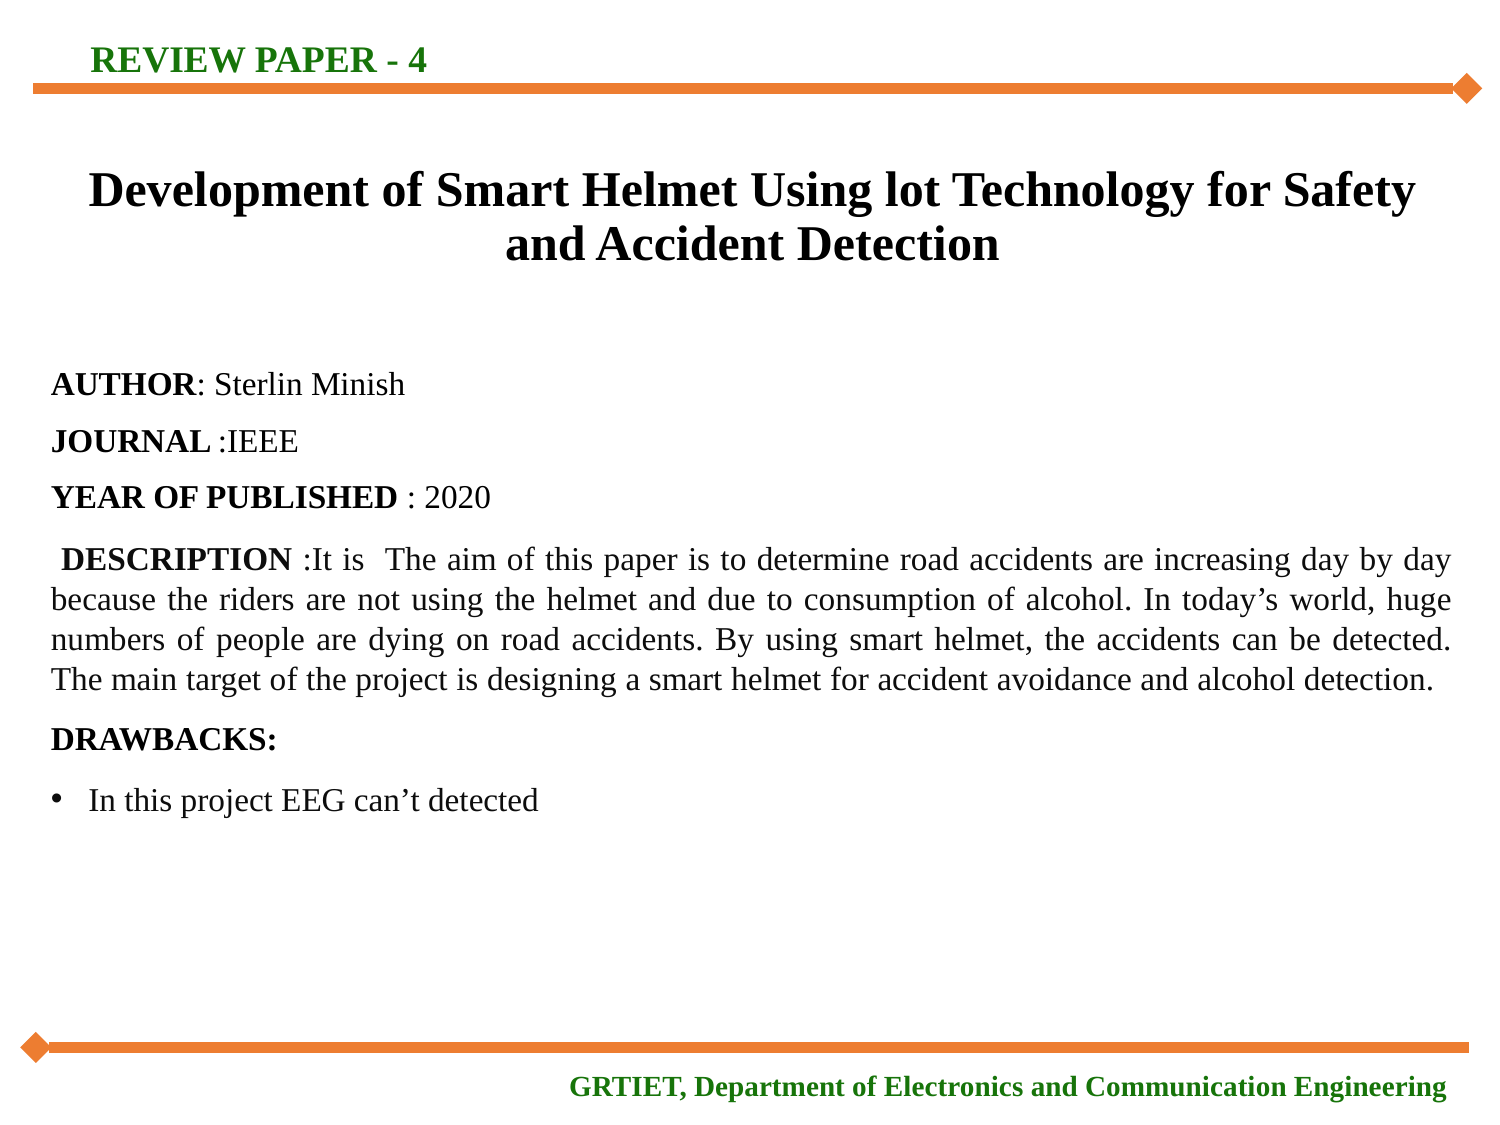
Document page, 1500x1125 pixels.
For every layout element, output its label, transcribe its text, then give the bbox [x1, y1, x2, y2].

text_box GRTIET, Department of Electronics and Communication Engineering [75, 1059, 1463, 1110]
text_box REVIEW PAPER - 4 [75, 27, 1470, 88]
list Development of Smart Helmet Using lot Technology for Safety and Accident Detection AUTHOR: Sterlin Minish JOURNAL :IEEE YEAR OF PUBLISHED : 2020 DESCRIPTION :It is The aim of this paper is to determine road accidents are increasing day by day because the riders are not using the helmet and due to consumption of alcohol. In today’s world, huge numbers of people are dying on road accidents. By using smart helmet, the accidents can be detected. The main target of the project is designing a smart helmet for accident avoidance and alcohol detection. DRAWBACKS: In this project EEG can’t detected [35, 121, 1470, 1047]
